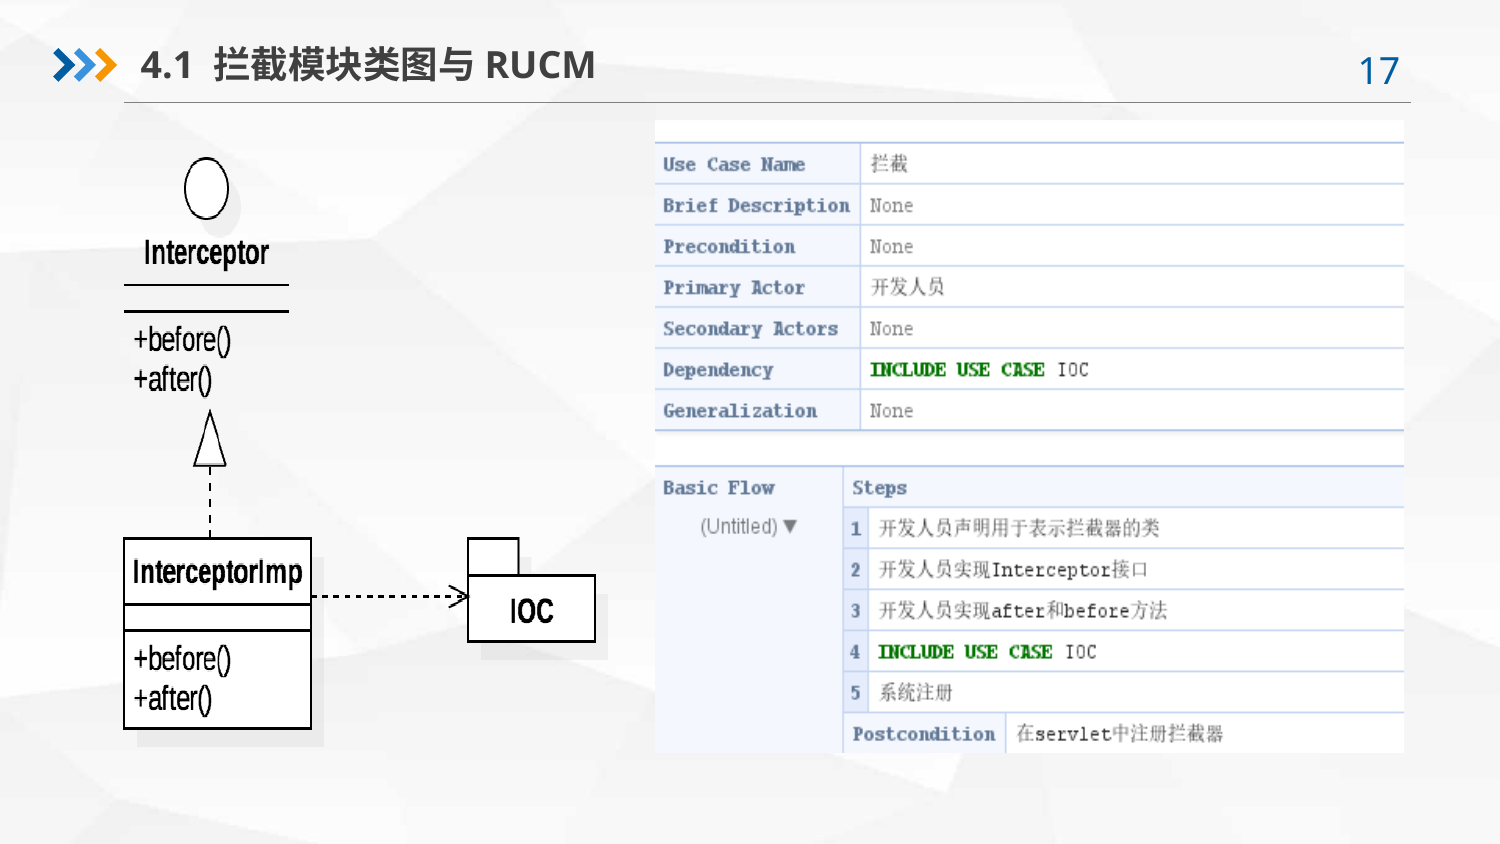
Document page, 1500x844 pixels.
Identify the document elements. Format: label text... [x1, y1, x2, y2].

text_box 4.1 拦截模块类图与RUCM [140, 32, 609, 95]
picture [0, 0, 1500, 844]
